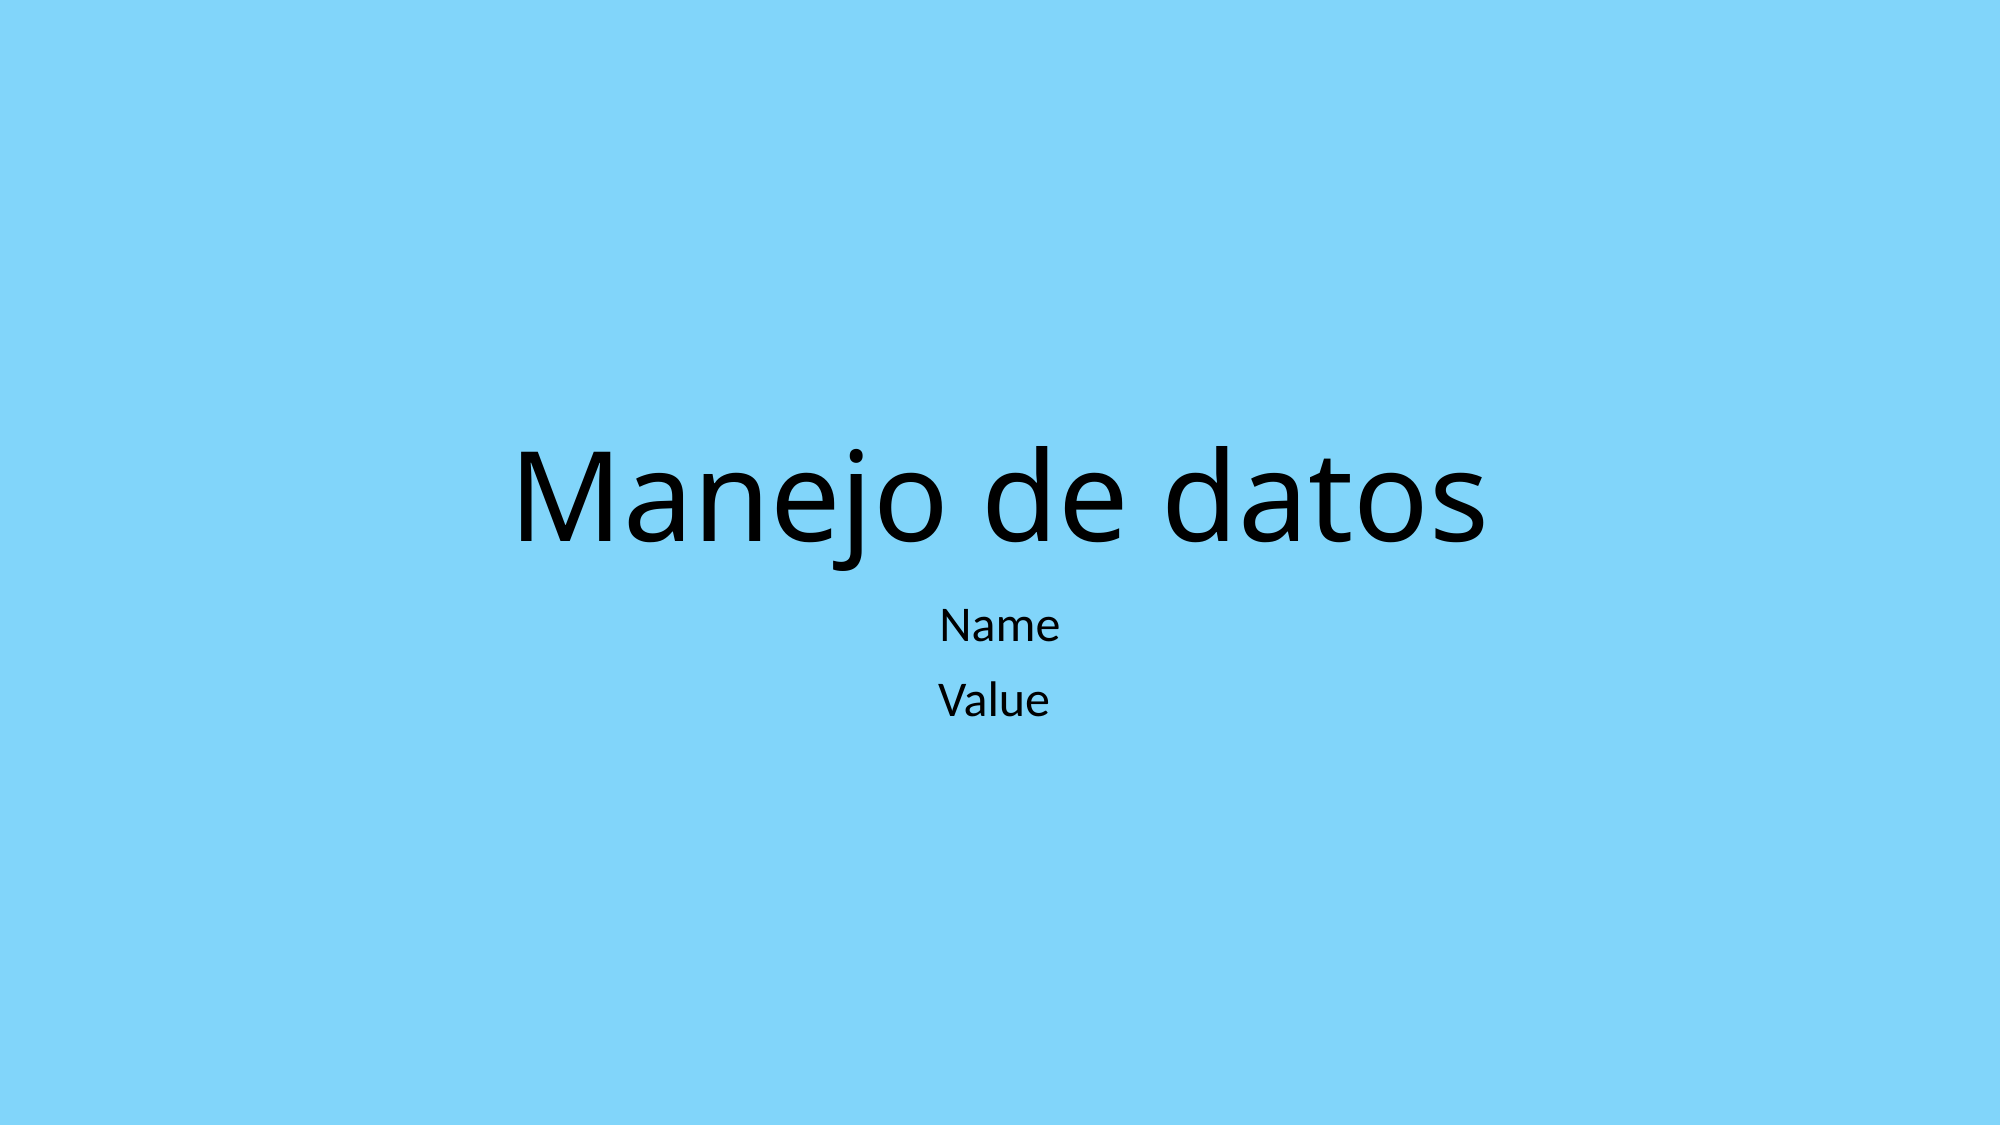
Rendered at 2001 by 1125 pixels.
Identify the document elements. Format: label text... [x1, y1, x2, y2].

subtitle Name Value [249, 590, 1750, 863]
title Manejo de datos [249, 184, 1750, 576]
